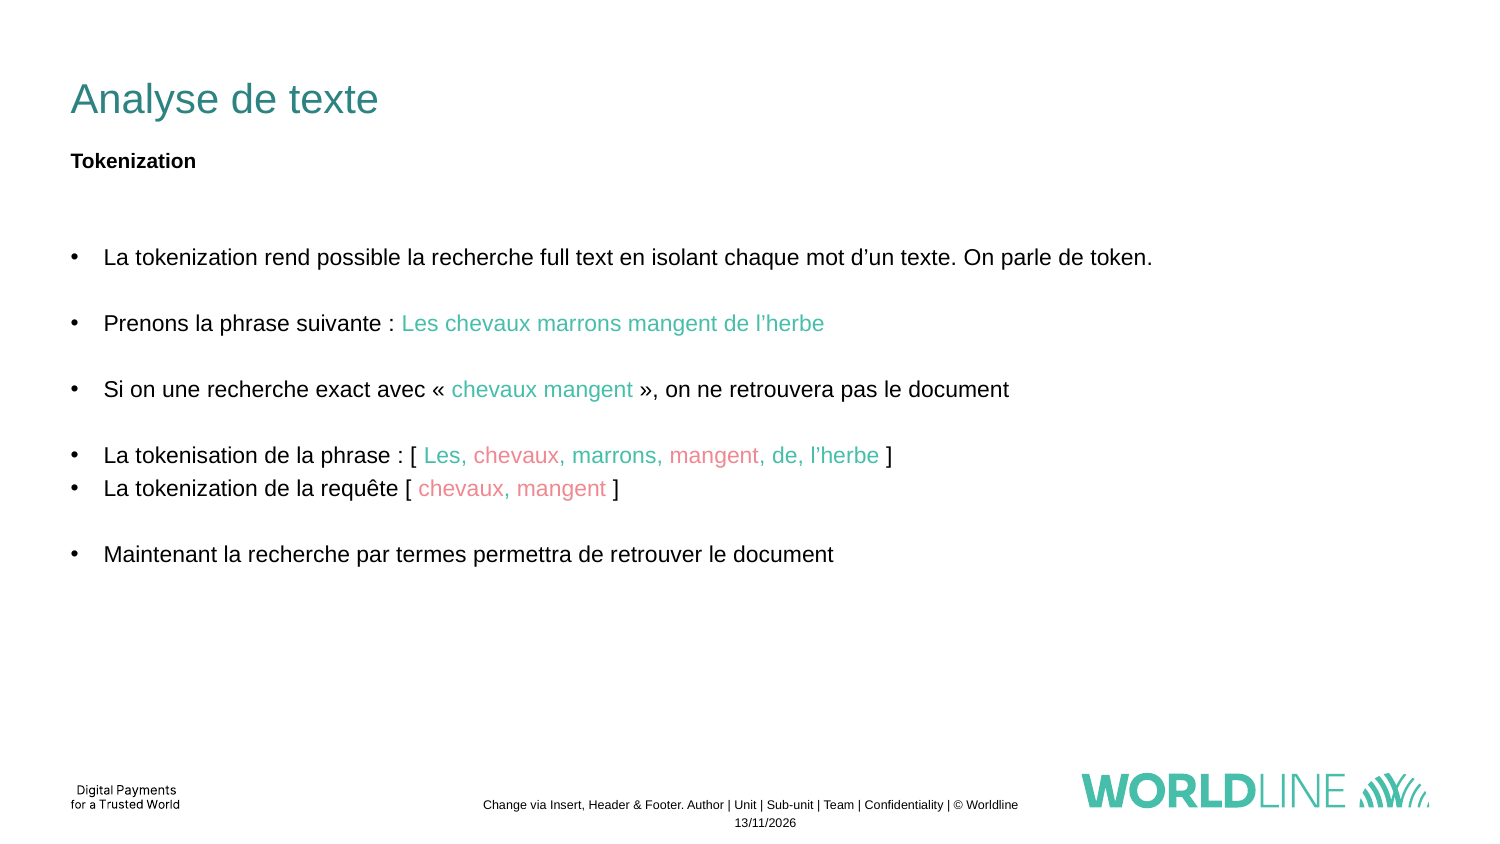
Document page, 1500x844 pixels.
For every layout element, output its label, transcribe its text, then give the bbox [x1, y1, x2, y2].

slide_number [734, 817, 831, 832]
list La tokenization rend possible la recherche full text en isolant chaque mot d’un texte. On parle de token. Prenons la phrase suivante : Les chevaux marrons mangent de l’herbe Si on une recherche exact avec « chevaux mangent », on ne retrouvera pas le document La tokenisation de la phrase : [ Les, chevaux, marrons, mangent, de, l’herbe ] La tokenization de la requête [ chevaux, mangent ] Maintenant la recherche par termes permettra de retrouver le document [70, 237, 1430, 748]
title Analyse de texte [70, 74, 1430, 147]
footer Change via Insert, Header & Footer. Author | Unit | Sub-unit | Team | Confidentiality | © Worldline [460, 799, 1042, 814]
list Tokenization [70, 147, 1430, 183]
